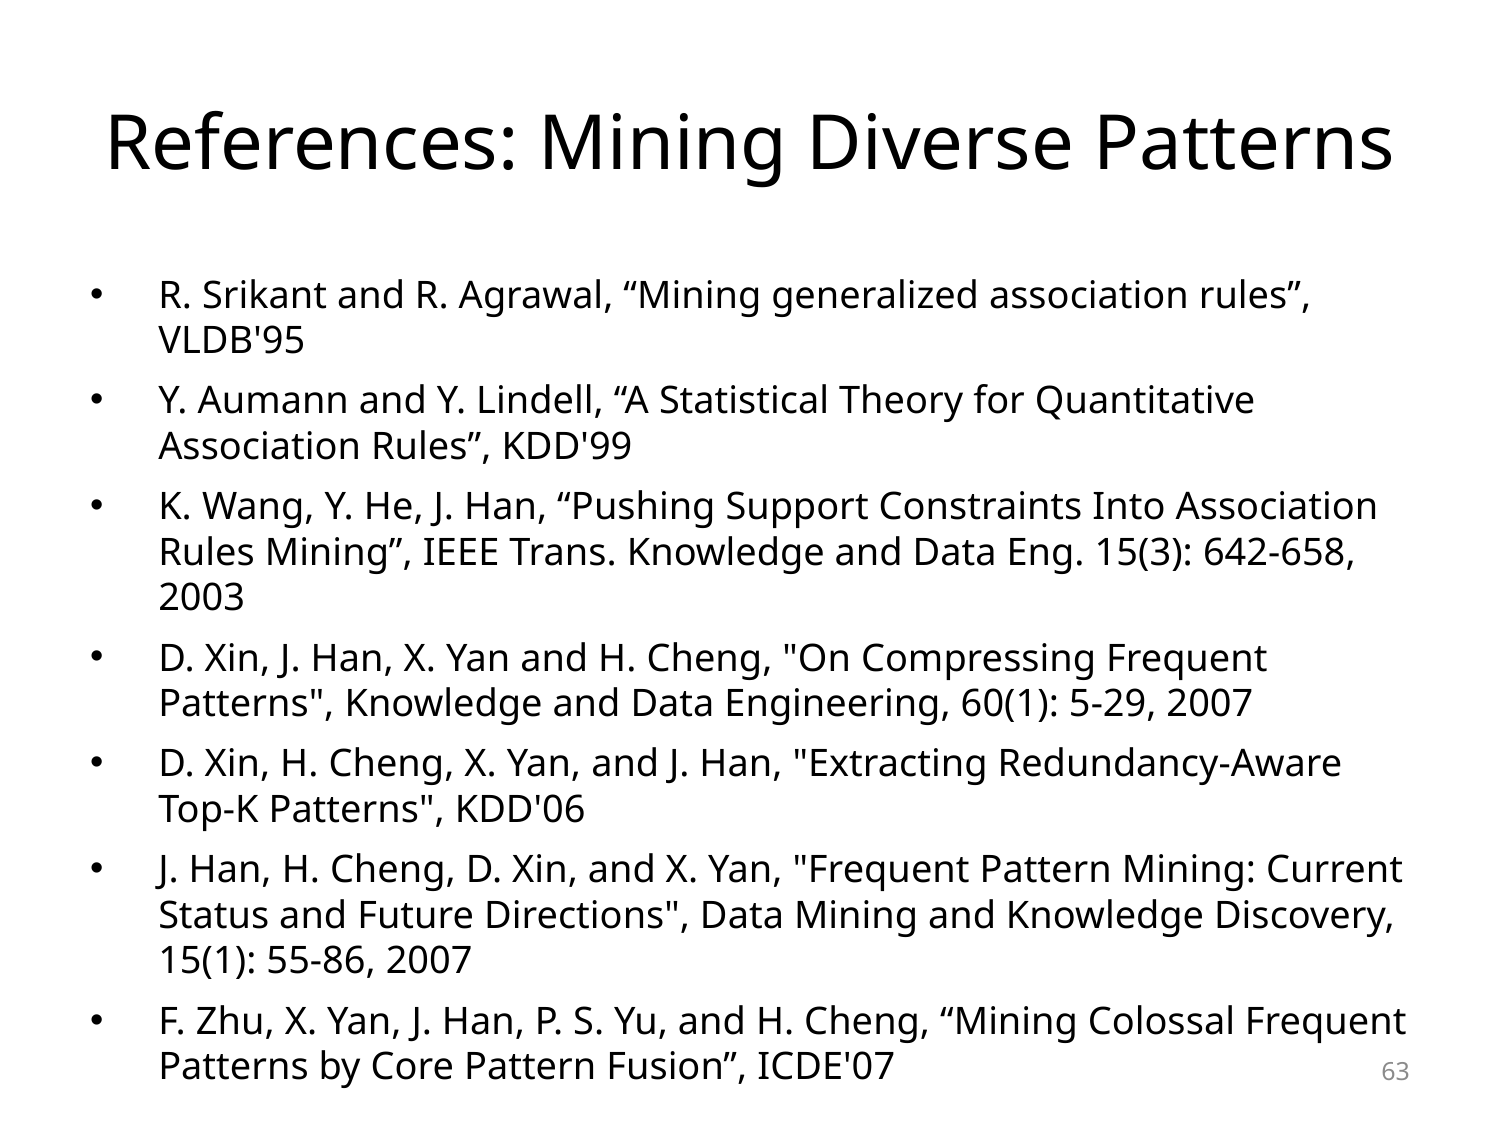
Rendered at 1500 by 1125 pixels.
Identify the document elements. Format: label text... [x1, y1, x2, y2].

slide_number 63 [1074, 1042, 1425, 1103]
title References: Mining Diverse Patterns [75, 45, 1425, 233]
list R. Srikant and R. Agrawal, “Mining generalized association rules”, VLDB'95 Y. Aumann and Y. Lindell, “A Statistical Theory for Quantitative Association Rules”, KDD'99 K. Wang, Y. He, J. Han, “Pushing Support Constraints Into Association Rules Mining”, IEEE Trans. Knowledge and Data Eng. 15(3): 642-658, 2003 D. Xin, J. Han, X. Yan and H. Cheng, "On Compressing Frequent Patterns", Knowledge and Data Engineering, 60(1): 5-29, 2007 D. Xin, H. Cheng, X. Yan, and J. Han, "Extracting Redundancy-Aware Top-K Patterns", KDD'06 J. Han, H. Cheng, D. Xin, and X. Yan, "Frequent Pattern Mining: Current Status and Future Directions", Data Mining and Knowledge Discovery, 15(1): 55-86, 2007 F. Zhu, X. Yan, J. Han, P. S. Yu, and H. Cheng, “Mining Colossal Frequent Patterns by Core Pattern Fusion”, ICDE'07 [75, 262, 1425, 1103]
